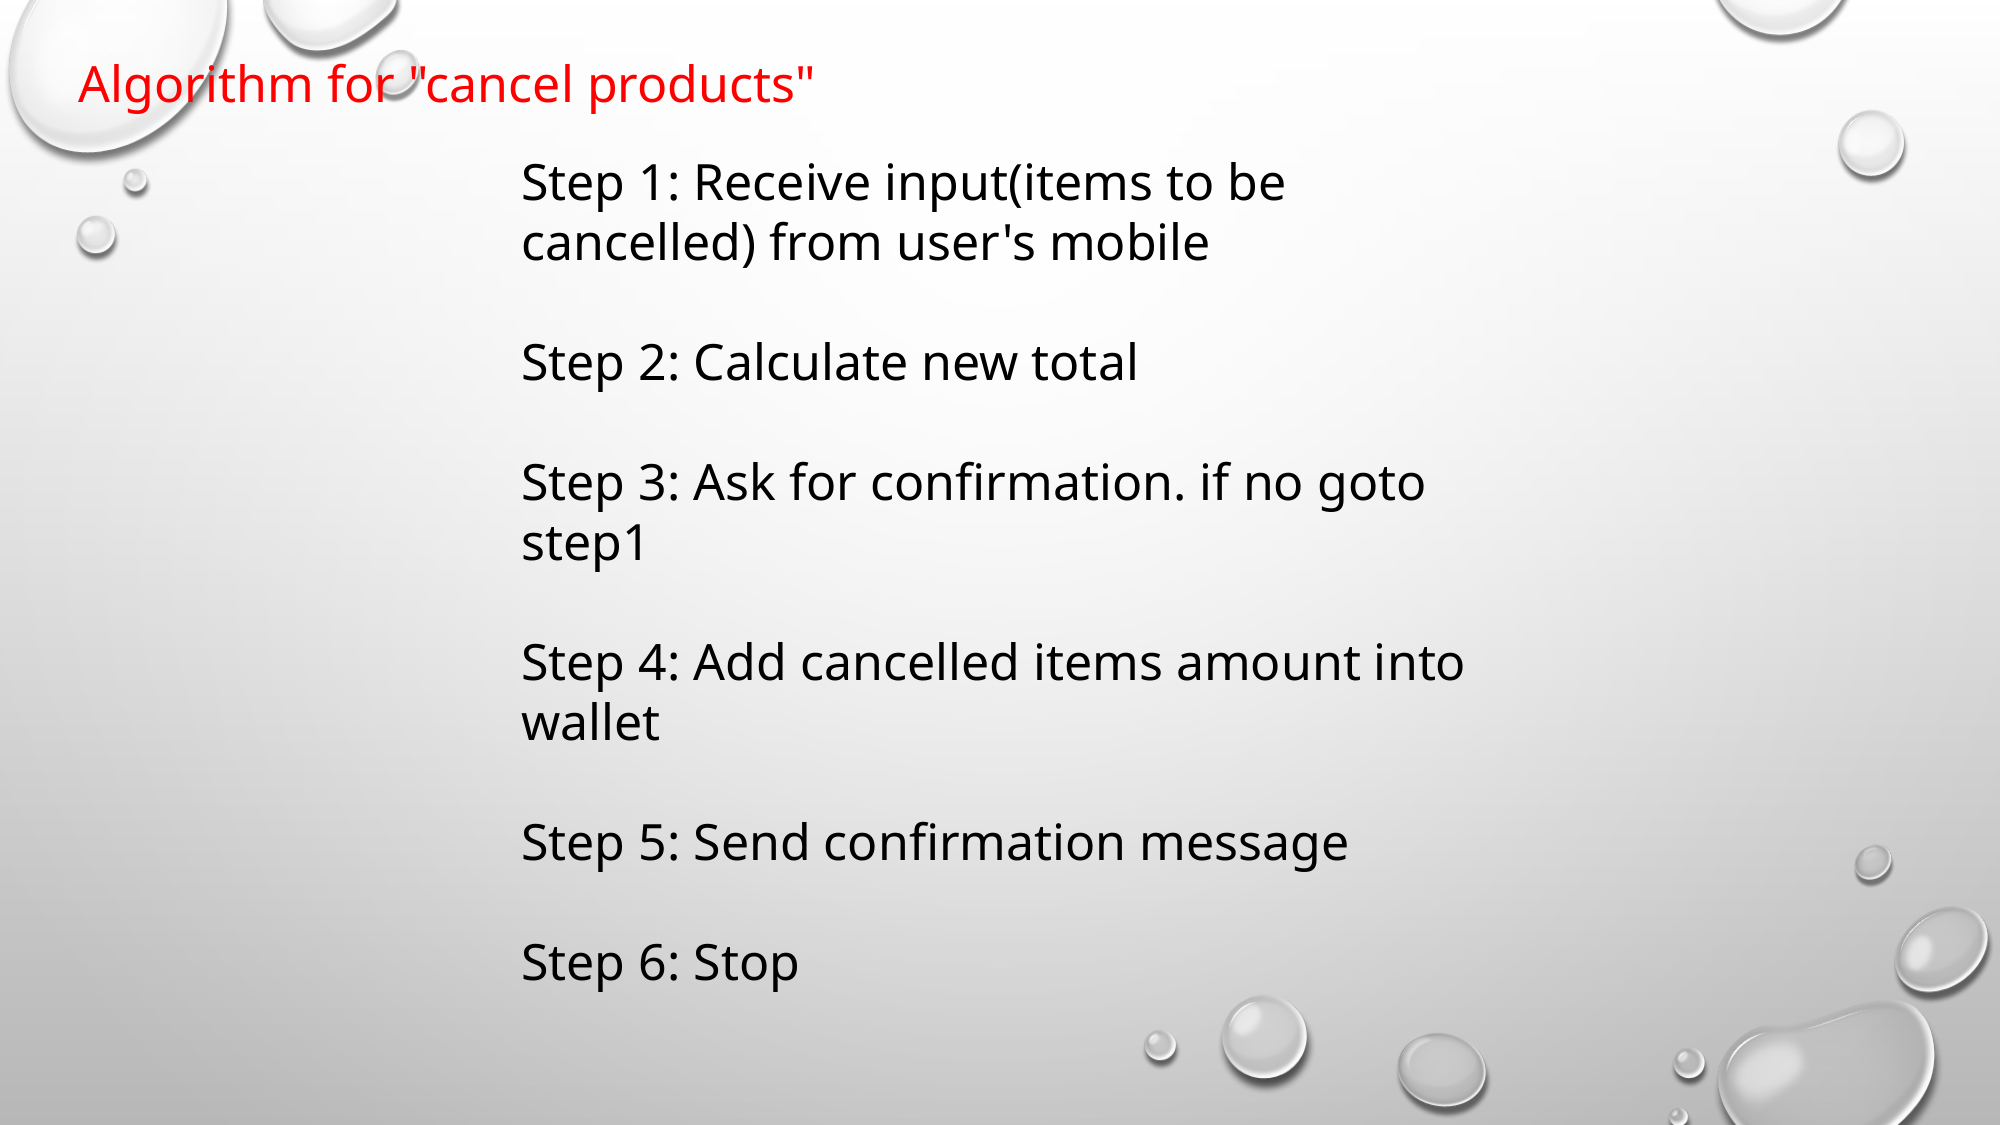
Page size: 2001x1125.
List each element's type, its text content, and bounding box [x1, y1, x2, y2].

text_box Algorithm for "cancel products" [63, 44, 969, 121]
text_box Step 1: Receive input(items to be cancelled) from user's mobile Step 2: Calculate new total Step 3: Ask for confirmation. if no goto step1 Step 4: Add cancelled items amount into wallet Step 5: Send confirmation message Step 6: Stop [506, 82, 1507, 886]
picture [0, 0, 2000, 1125]
